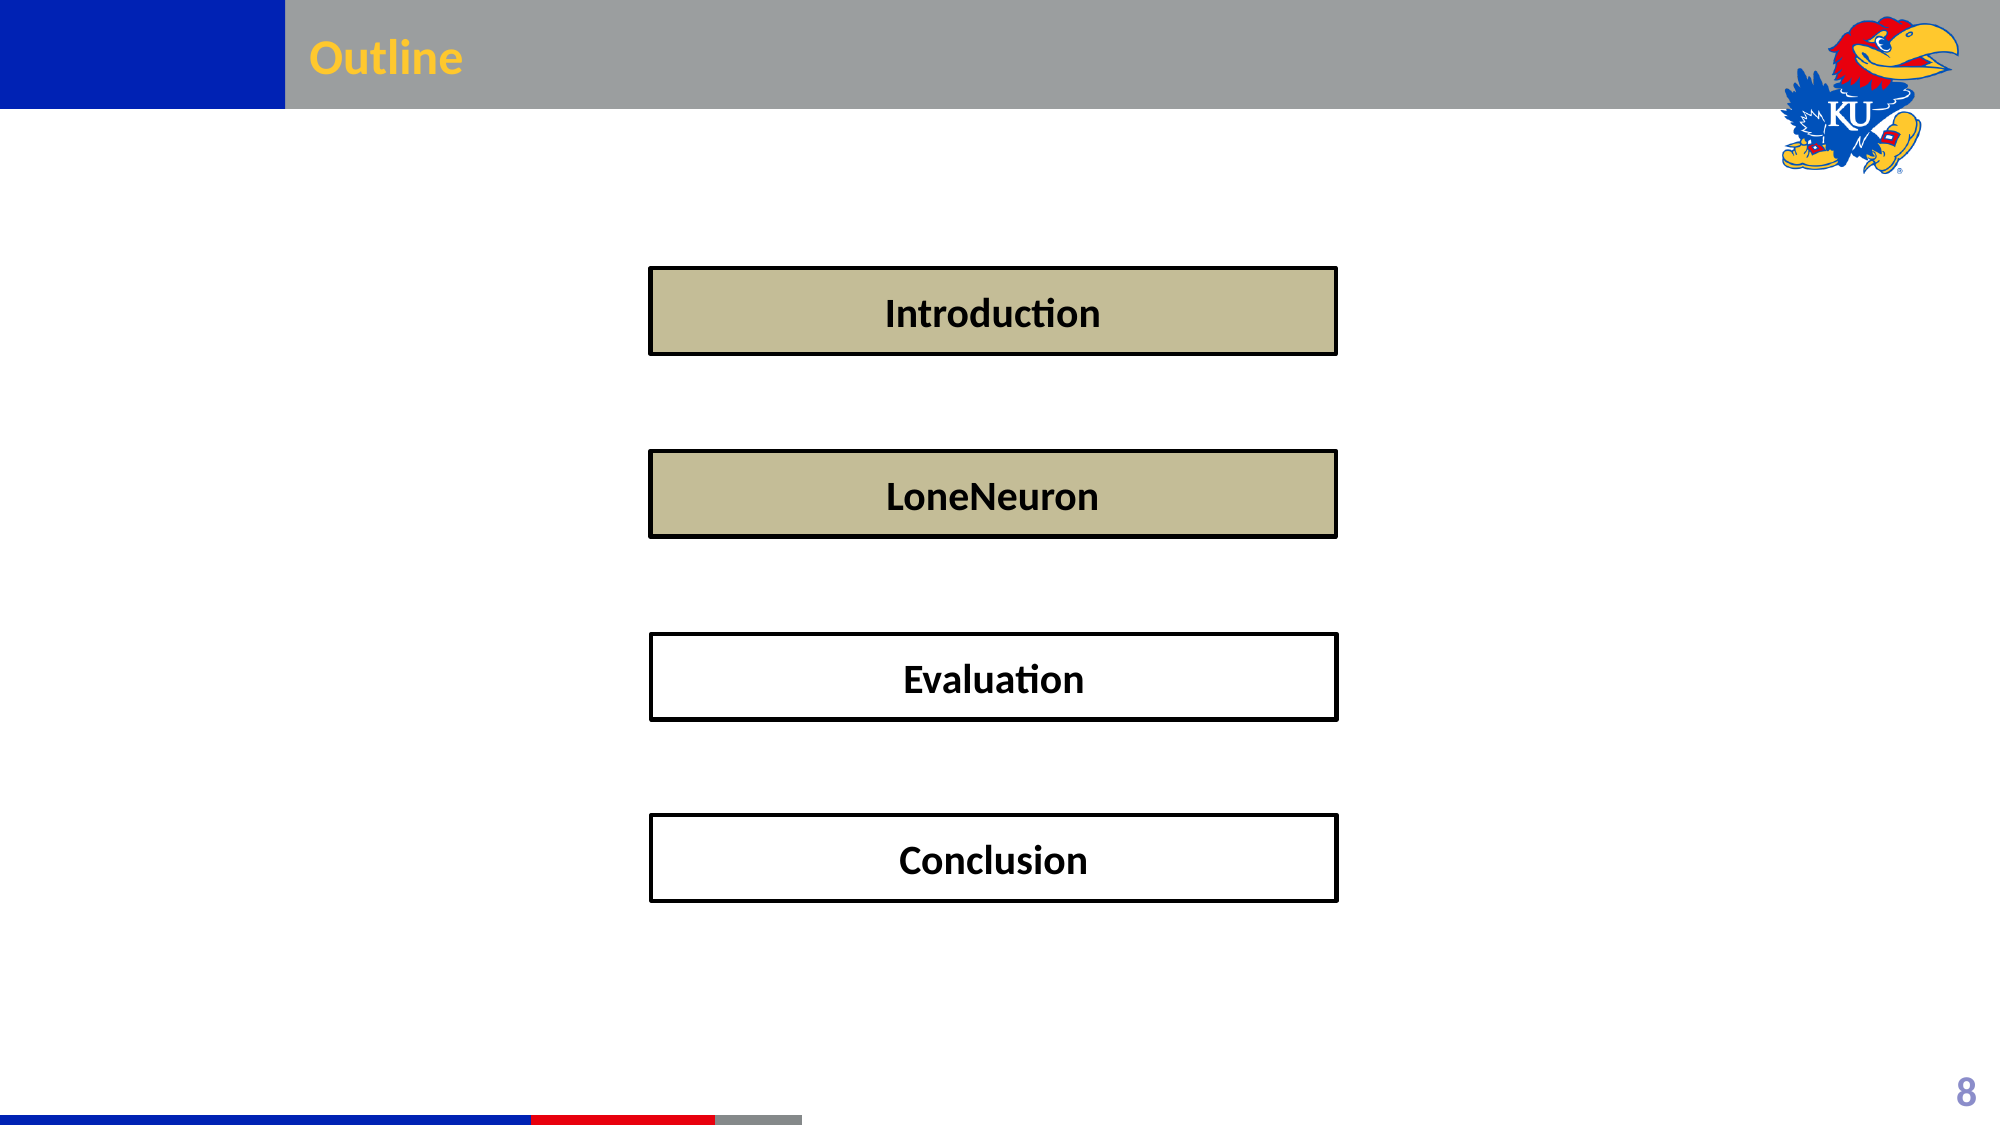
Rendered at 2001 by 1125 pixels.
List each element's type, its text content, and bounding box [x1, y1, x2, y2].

text_box LoneNeuron [648, 449, 1338, 539]
text_box Evaluation [649, 632, 1339, 722]
text_box Introduction [648, 266, 1338, 356]
slide_number 8 [1772, 1060, 1993, 1120]
text_box Conclusion [649, 813, 1339, 903]
picture [1778, 14, 1961, 176]
title Outline [294, 8, 1605, 101]
